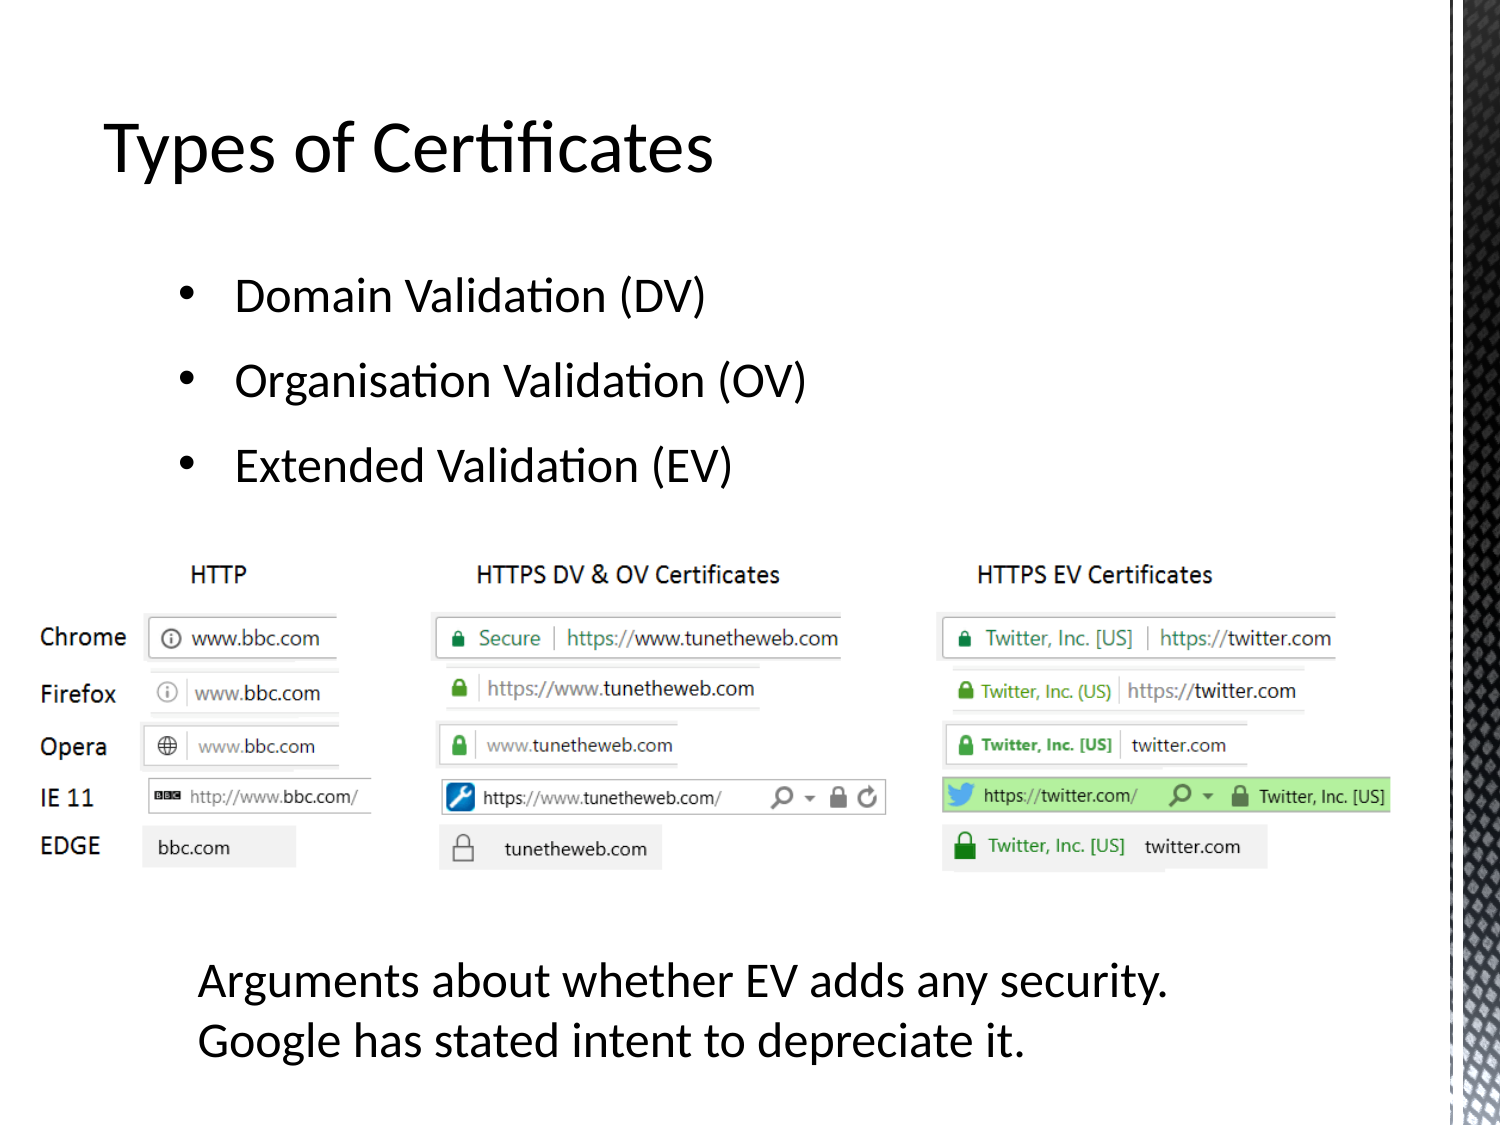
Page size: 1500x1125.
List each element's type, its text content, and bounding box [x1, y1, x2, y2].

text_box Types of Certificates Domain Validation (DV) Organisation Validation (OV) Extended Validation (EV) [88, 89, 1400, 500]
picture [1447, 0, 1500, 1125]
text_box Arguments about whether EV adds any security. Google has stated intent to depreciate it. [182, 940, 1258, 1076]
picture [28, 550, 1400, 884]
